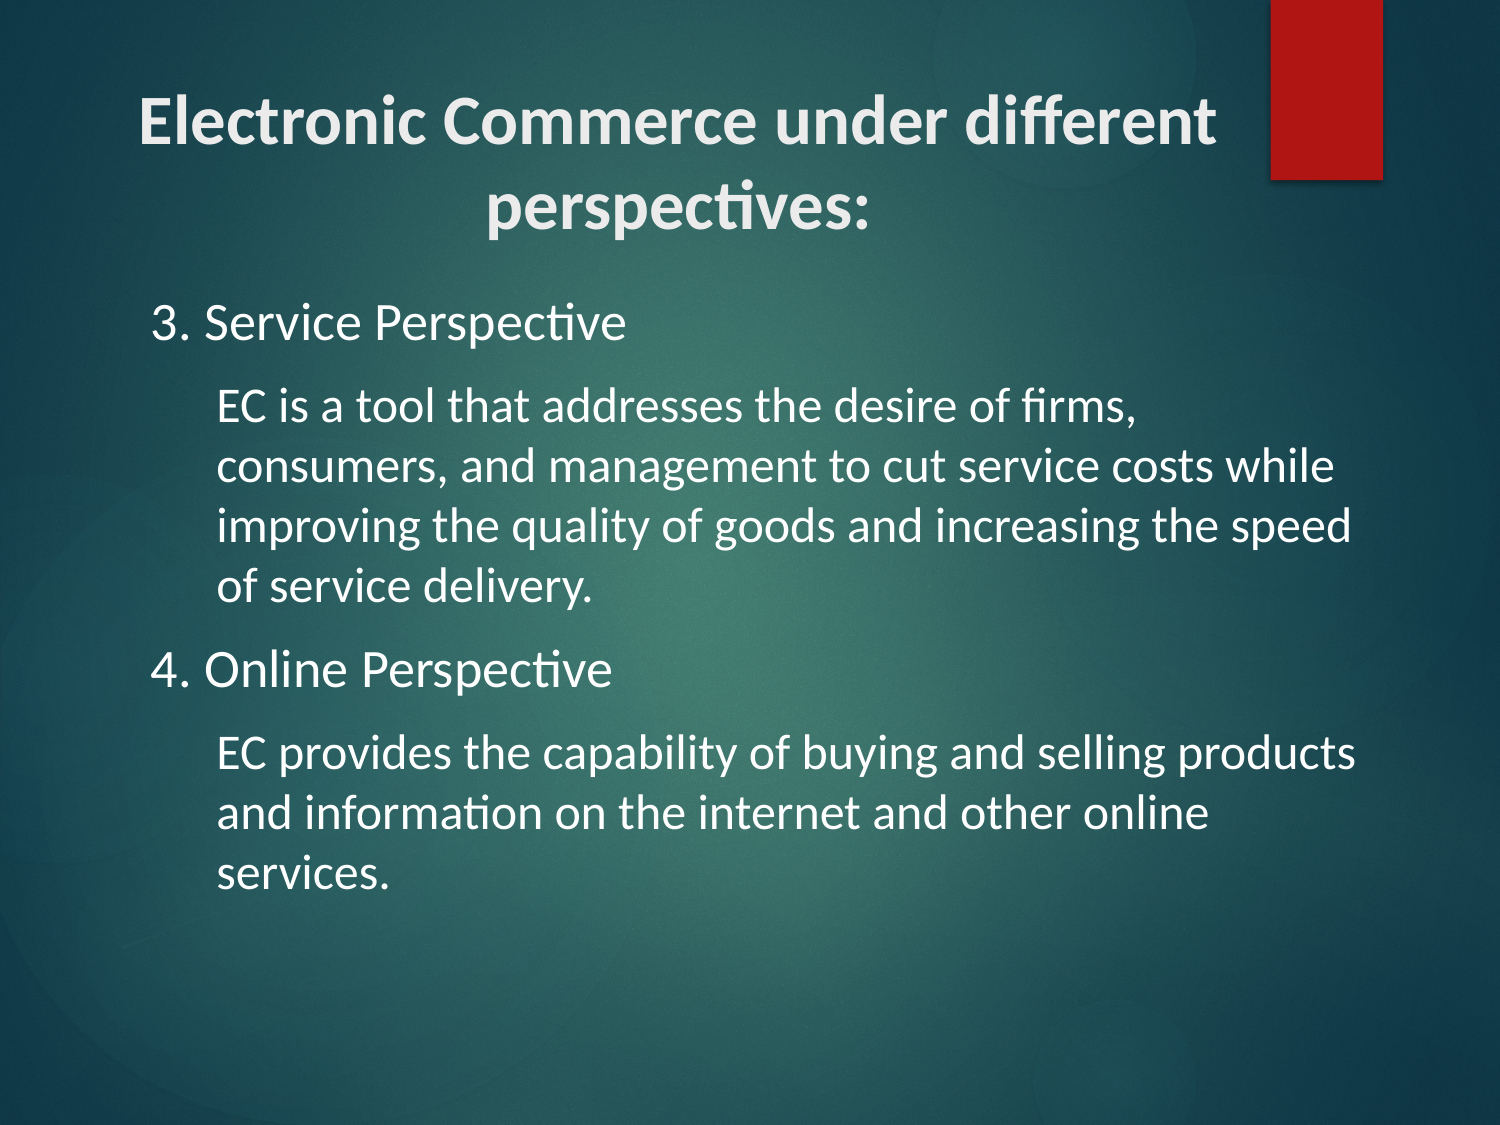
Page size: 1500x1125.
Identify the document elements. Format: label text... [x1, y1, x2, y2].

title Electronic Commerce under different perspectives: [100, 66, 1258, 248]
list 3. Service Perspective EC is a tool that addresses the desire of firms, consumers, and management to cut service costs while improving the quality of goods and increasing the speed of service delivery. 4. Online Perspective EC provides the capability of buying and selling products and information on the internet and other online services. [135, 278, 1388, 1035]
